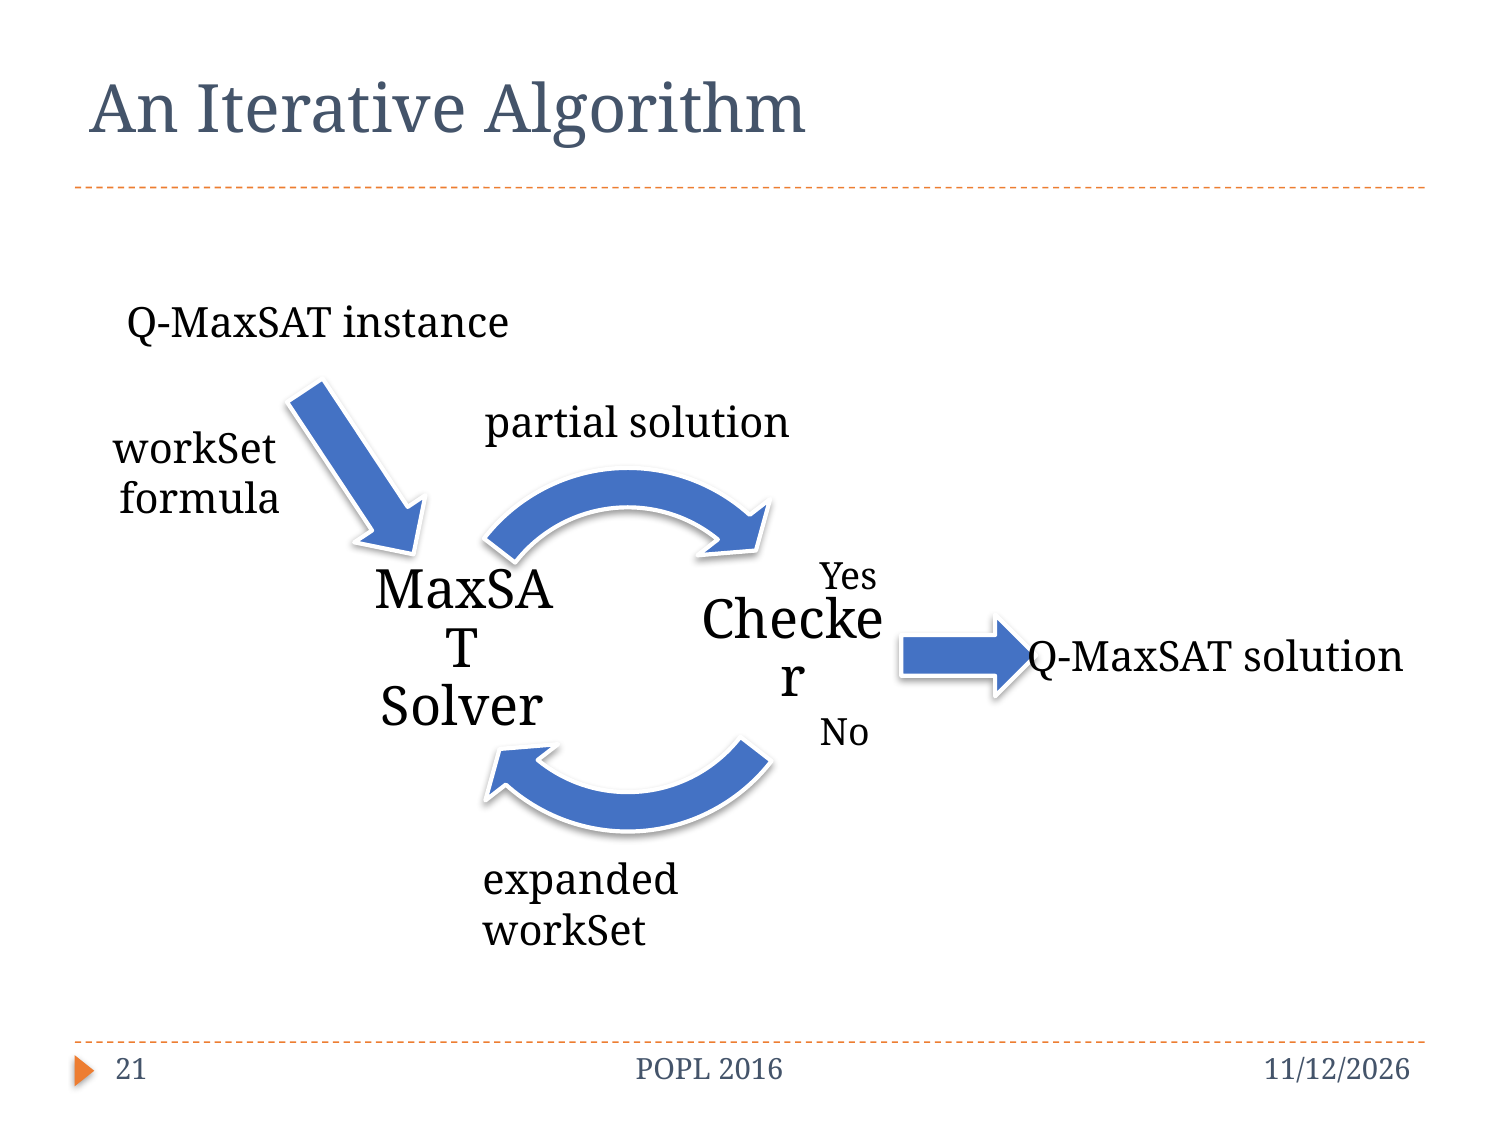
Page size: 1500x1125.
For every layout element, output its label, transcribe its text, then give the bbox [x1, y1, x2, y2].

text_box expanded workSet [467, 845, 819, 961]
text_box [483, 734, 774, 834]
footer POPL 2016 [234, 1042, 1185, 1103]
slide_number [1185, 1042, 1426, 1103]
text_box [993, 612, 1006, 622]
text_box MaxSAT Solver [361, 557, 564, 742]
text_box [481, 465, 773, 565]
text_box [899, 632, 986, 678]
text_box Q-MaxSAT instance [108, 287, 528, 355]
text_box [993, 688, 1007, 699]
text_box Yes [804, 544, 903, 605]
title An Iterative Algorithm [75, 24, 1425, 188]
text_box No [804, 701, 903, 761]
text_box Checker [692, 548, 895, 751]
slide_number 21 [100, 1042, 234, 1103]
text_box [284, 376, 428, 557]
text_box Q-MaxSAT solution [986, 622, 1445, 688]
text_box partial solution [440, 388, 846, 454]
